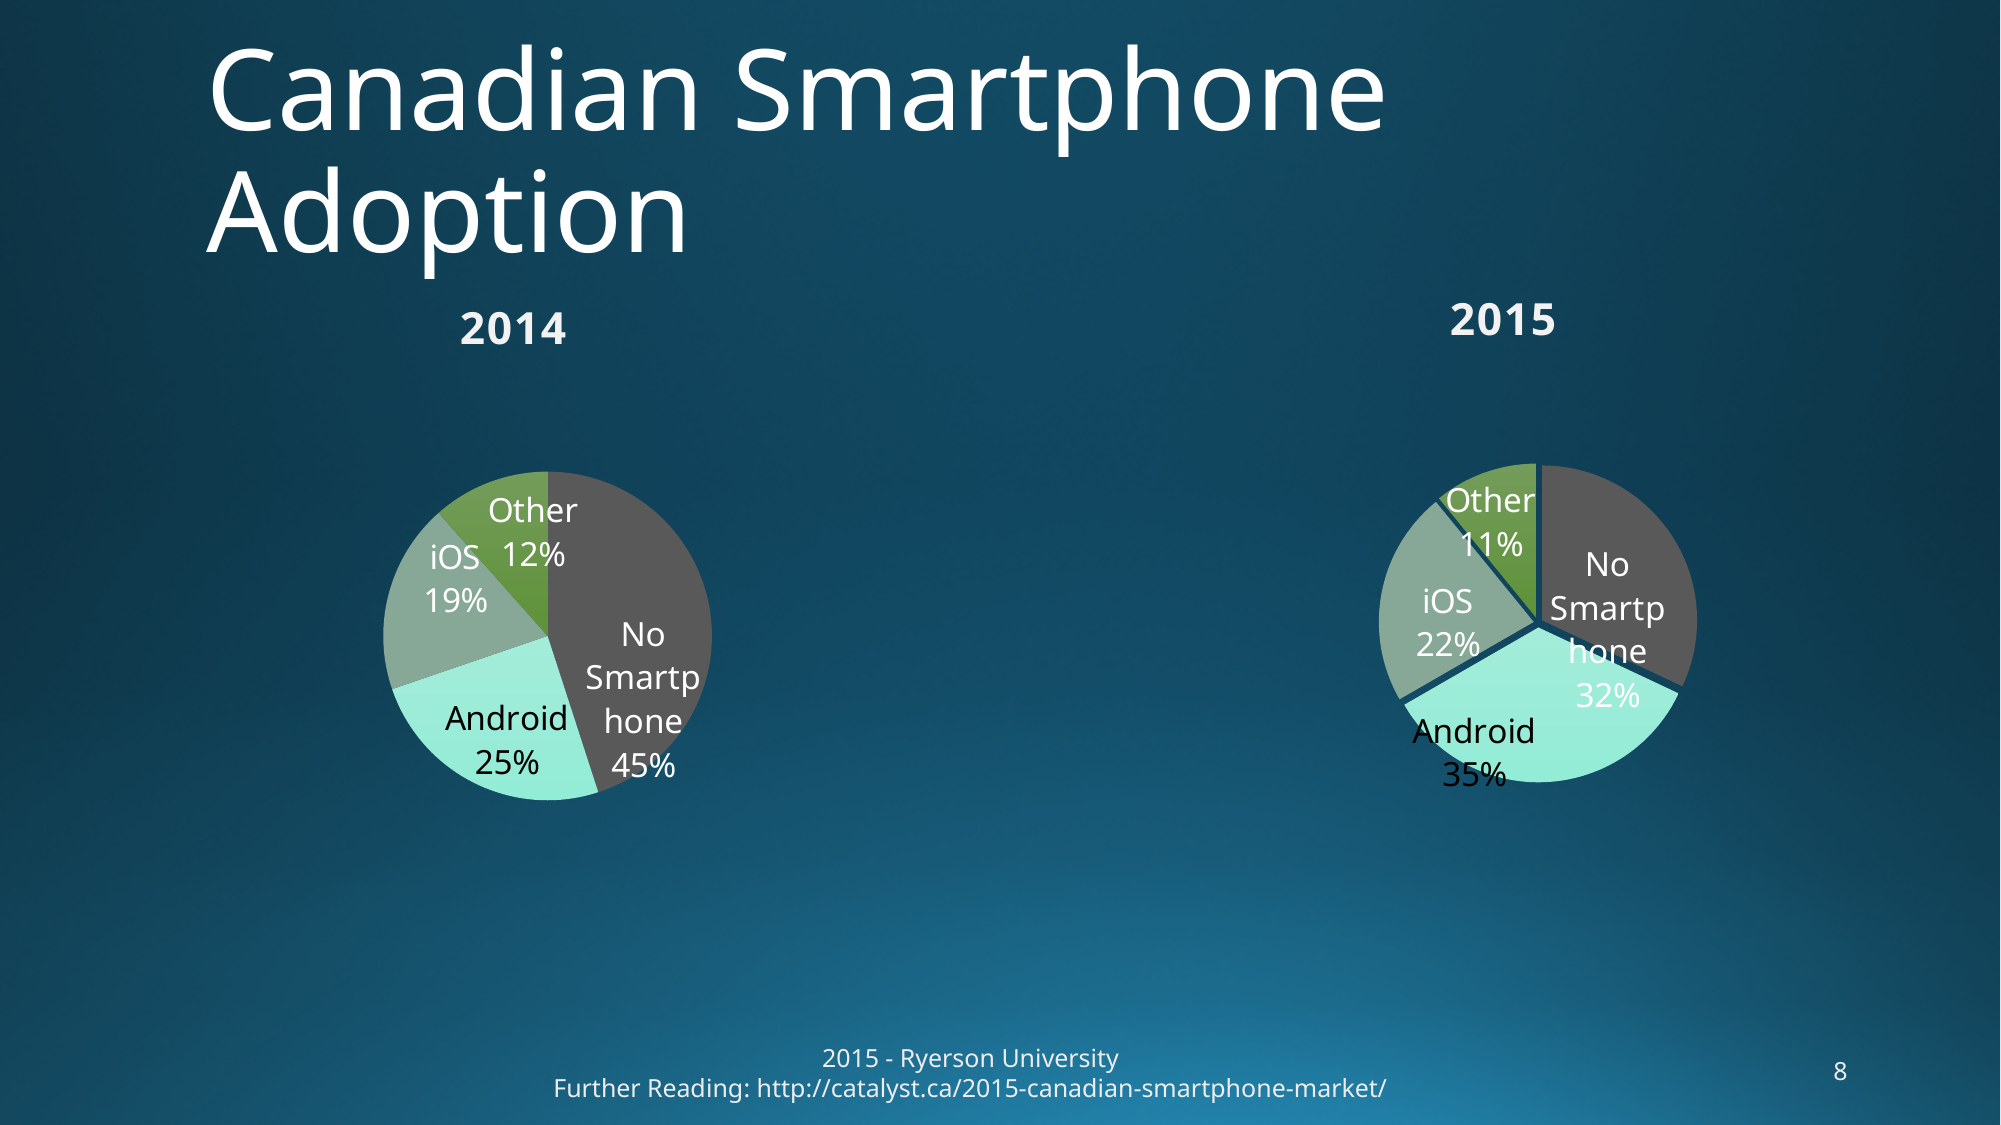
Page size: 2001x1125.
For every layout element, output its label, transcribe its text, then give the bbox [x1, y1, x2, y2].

slide_number 8 [1412, 1042, 1863, 1103]
chart [169, 263, 857, 901]
footer 2015 - Ryerson University Further Reading: http://catalyst.ca/2015-canadian-smartphone-market/ [463, 1042, 1412, 1103]
picture [0, 0, 2001, 1125]
title Canadian Smartphone Adoption [191, 46, 1917, 264]
chart [1159, 254, 1847, 892]
